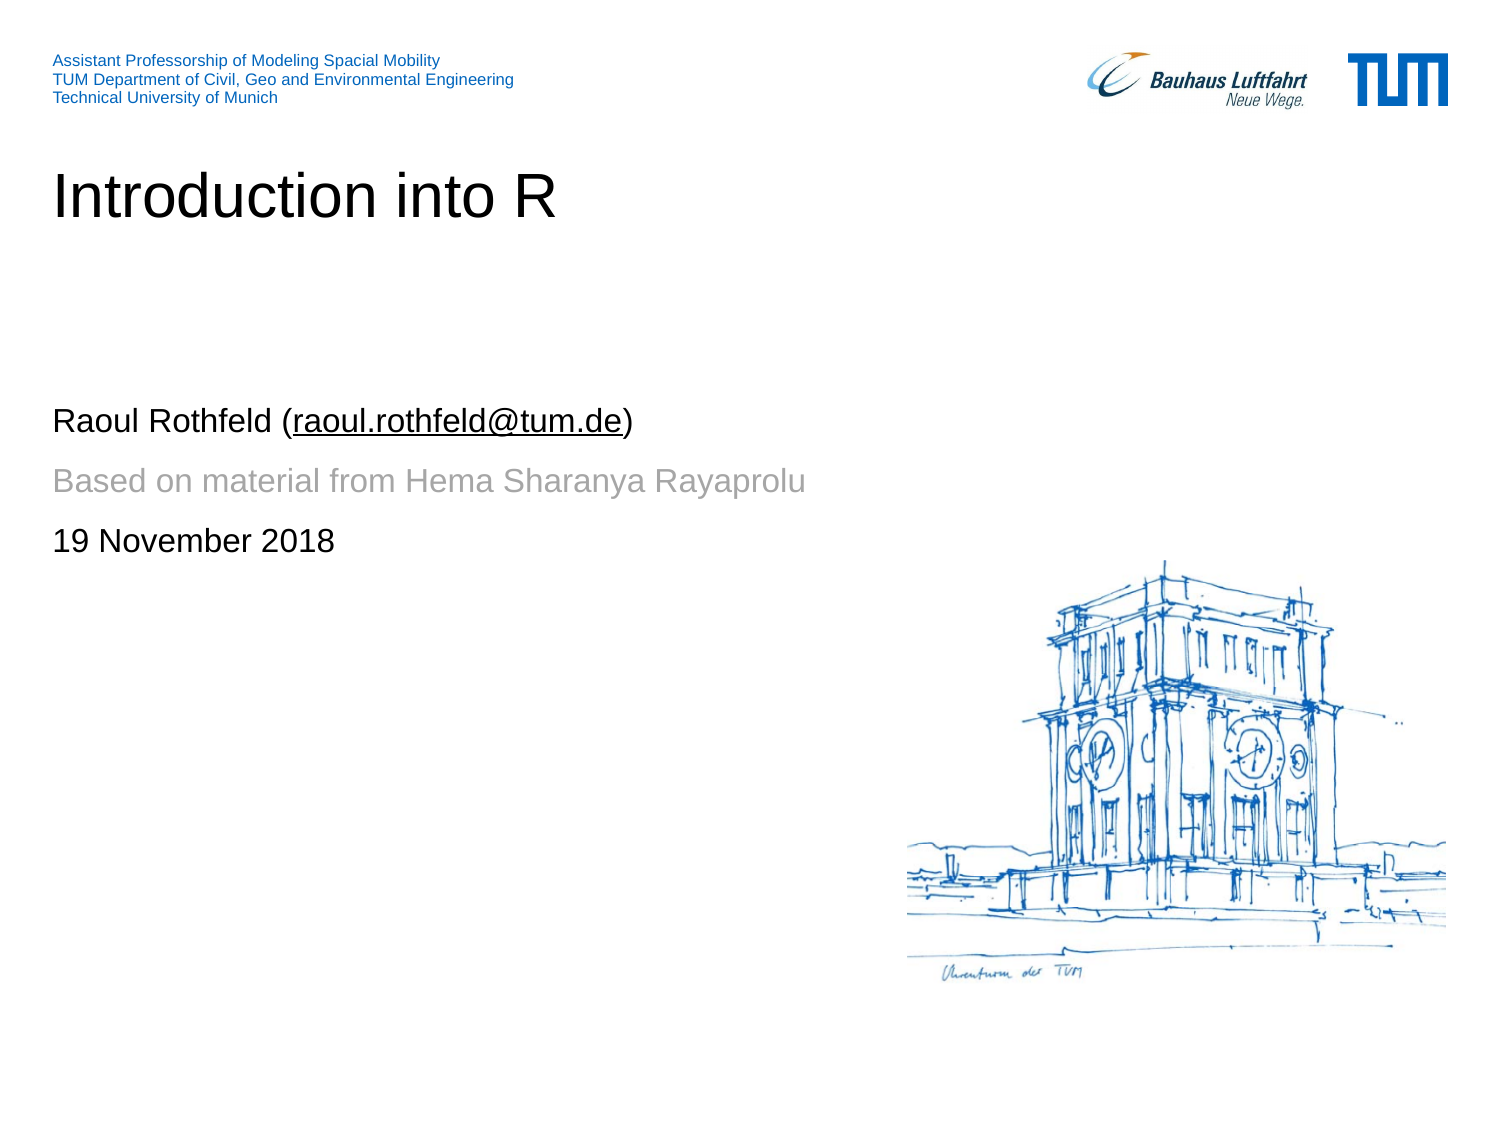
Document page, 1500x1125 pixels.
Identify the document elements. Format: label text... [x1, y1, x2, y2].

list Raoul Rothfeld (raoul.rothfeld@tum.de) Based on material from Hema Sharanya Rayaprolu 19 November 2018 [52, 378, 1449, 589]
title Introduction into R [52, 162, 1449, 231]
picture [893, 560, 1449, 991]
picture [1087, 45, 1308, 114]
